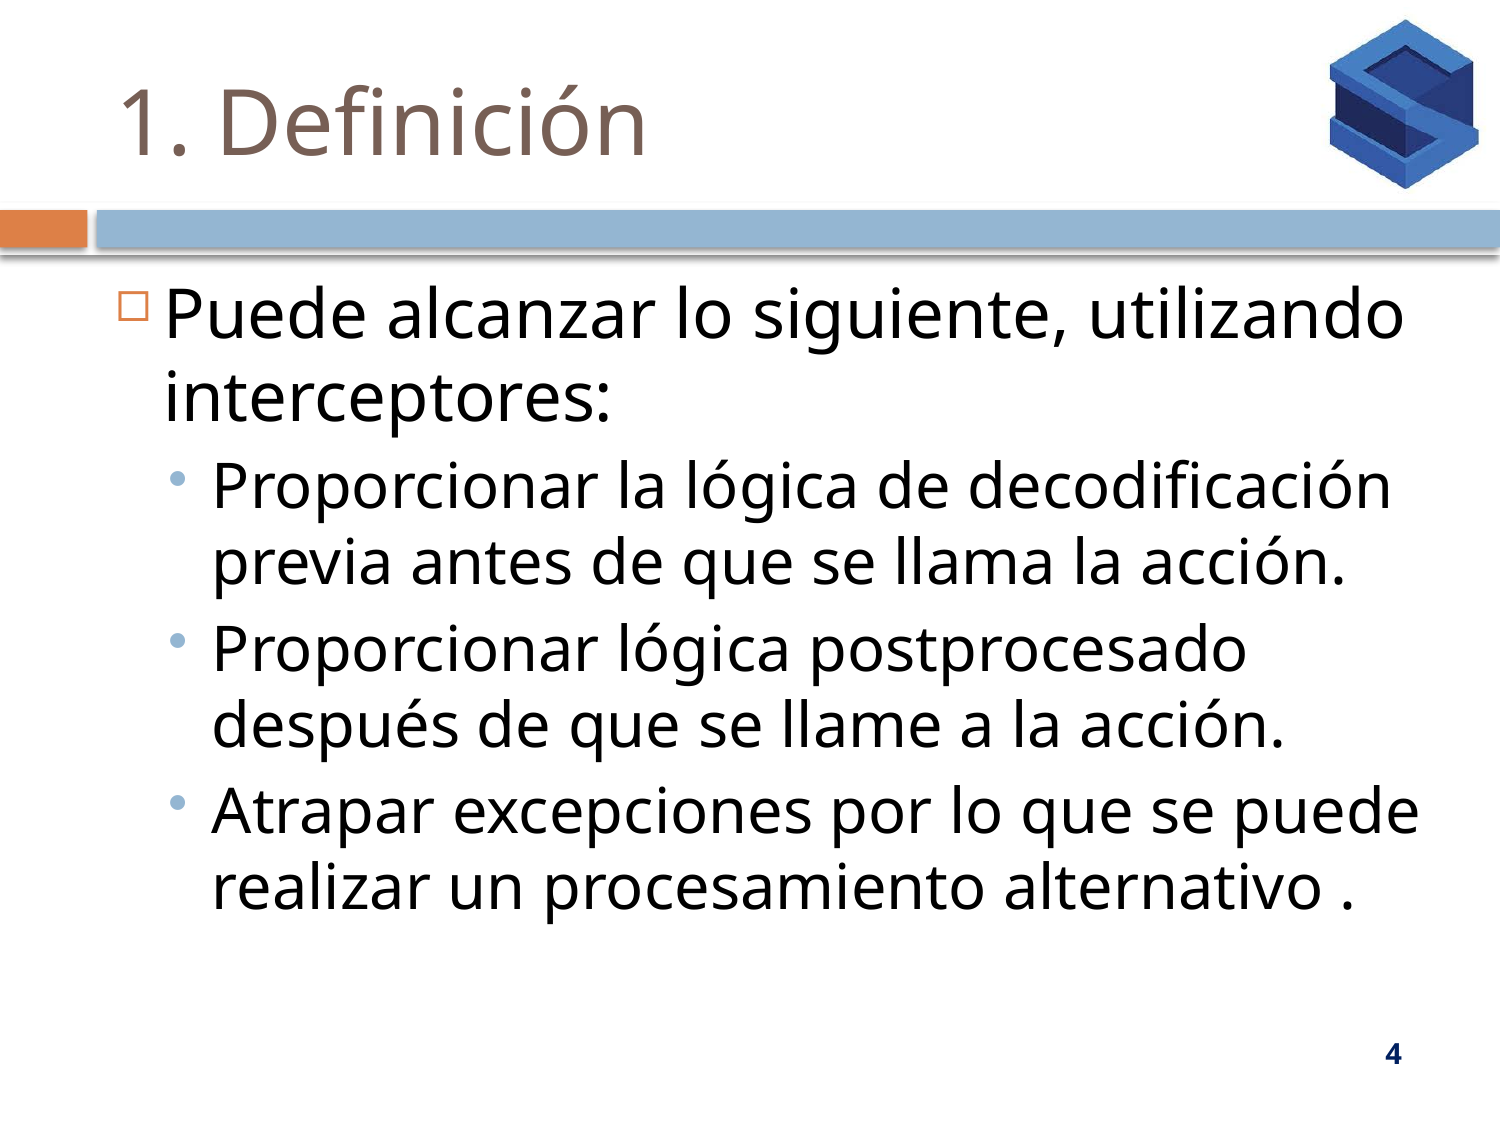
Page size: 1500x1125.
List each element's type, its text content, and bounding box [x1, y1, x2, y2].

picture [1307, 7, 1500, 201]
slide_number 4 [1350, 1034, 1438, 1075]
title 1. Definición [100, 37, 1438, 200]
list Puede alcanzar lo siguiente, utilizando interceptores: Proporcionar la lógica de decodificación previa antes de que se llama la acción. Proporcionar lógica postprocesado después de que se llame a la acción. Atrapar excepciones por lo que se puede realizar un procesamiento alternativo . [100, 262, 1438, 1000]
